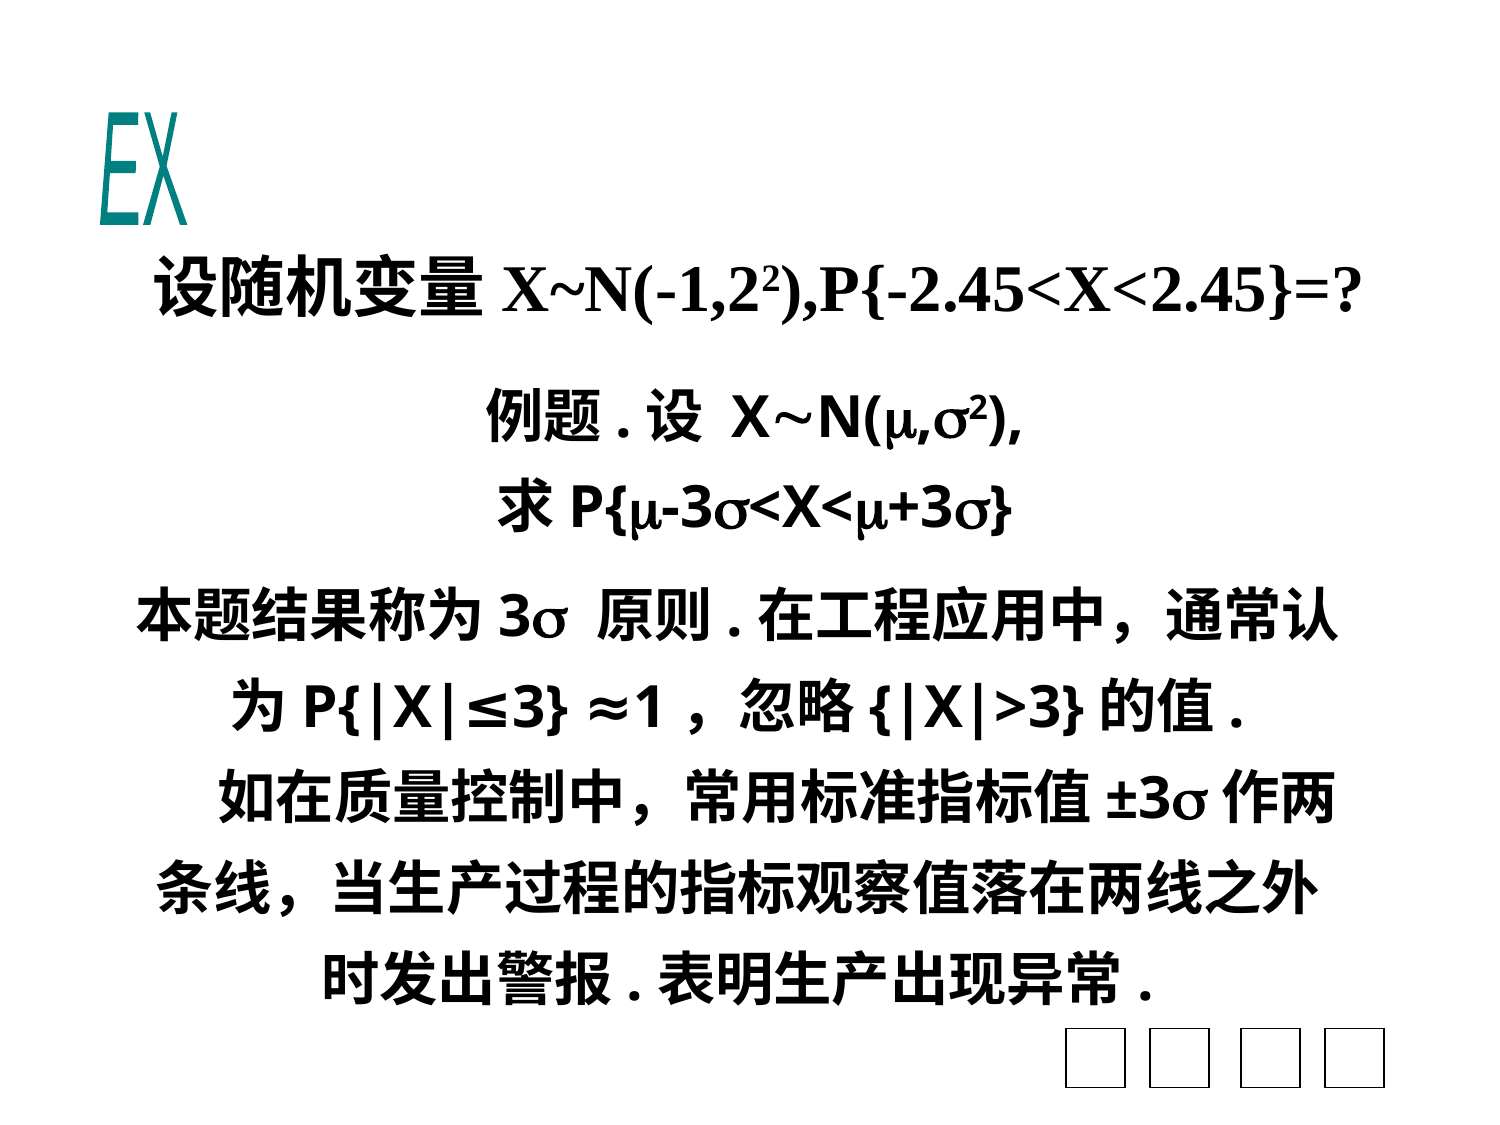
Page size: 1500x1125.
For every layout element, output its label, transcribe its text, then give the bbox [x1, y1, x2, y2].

text_box [1240, 1028, 1300, 1088]
text_box [1149, 1028, 1210, 1088]
text_box [1065, 1028, 1126, 1088]
text_box 本题结果称为3 原则.在工程应用中，通常认为P{|X|≤3} ≈1，忽略{|X|>3}的值. 如在质量控制中，常用标准指标值±3作两条线，当生产过程的指标观察值落在两线之外时发出警报.表明生产出现异常. [112, 549, 1363, 1020]
text_box [1325, 1028, 1385, 1088]
text_box 例题.设 XN(,2), 求P{-3<X<+3} [187, 350, 1322, 547]
text_box 设随机变量X~N(-1,22),P{-2.45<X<2.45}=? [137, 237, 1413, 333]
